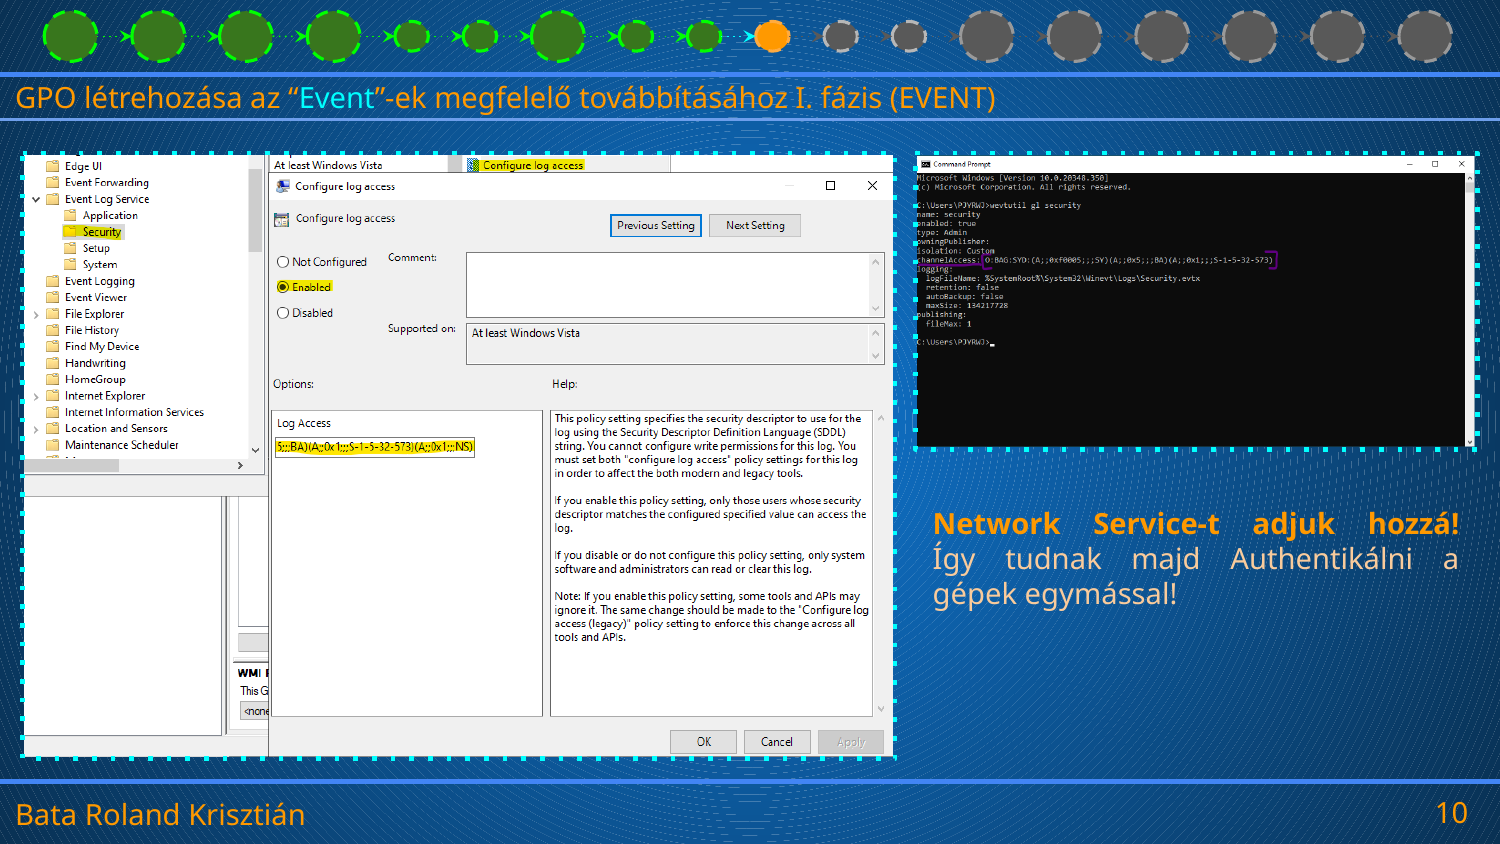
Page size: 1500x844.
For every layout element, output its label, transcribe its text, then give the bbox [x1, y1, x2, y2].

text_box [1135, 11, 1189, 62]
text_box [531, 11, 585, 62]
text_box [1048, 11, 1101, 62]
text_box Network Service-t adjuk hozzá! Így tudnak majd Authentikálni a gépek egymással! [917, 490, 1475, 626]
text_box [1311, 11, 1364, 62]
text_box [892, 21, 926, 52]
text_box [1398, 11, 1452, 62]
text_box [1223, 11, 1277, 62]
text_box [132, 11, 185, 62]
text_box GPO létrehozása az “Event”-ek megfelelő továbbításához I. fázis (EVENT) [0, 64, 1116, 74]
text_box [960, 11, 1014, 62]
text_box [463, 21, 497, 52]
text_box [307, 11, 360, 62]
text_box [395, 21, 429, 52]
picture [24, 154, 894, 757]
slide_number ‹#› [1393, 790, 1484, 844]
text_box [44, 11, 97, 62]
text_box GPO létrehozása az “Event”-ek megfelelő továbbításához I. fázis (EVENT) [0, 126, 1116, 130]
text_box [687, 21, 721, 52]
text_box [824, 21, 858, 52]
text_box Bata Roland Krisztián [0, 789, 345, 844]
text_box [219, 11, 273, 62]
picture [917, 154, 1476, 448]
text_box [755, 21, 789, 52]
text_box [619, 21, 653, 52]
text_box GPO létrehozása az “Event”-ek megfelelő továbbításához I. fázis (EVENT) [0, 81, 1116, 119]
